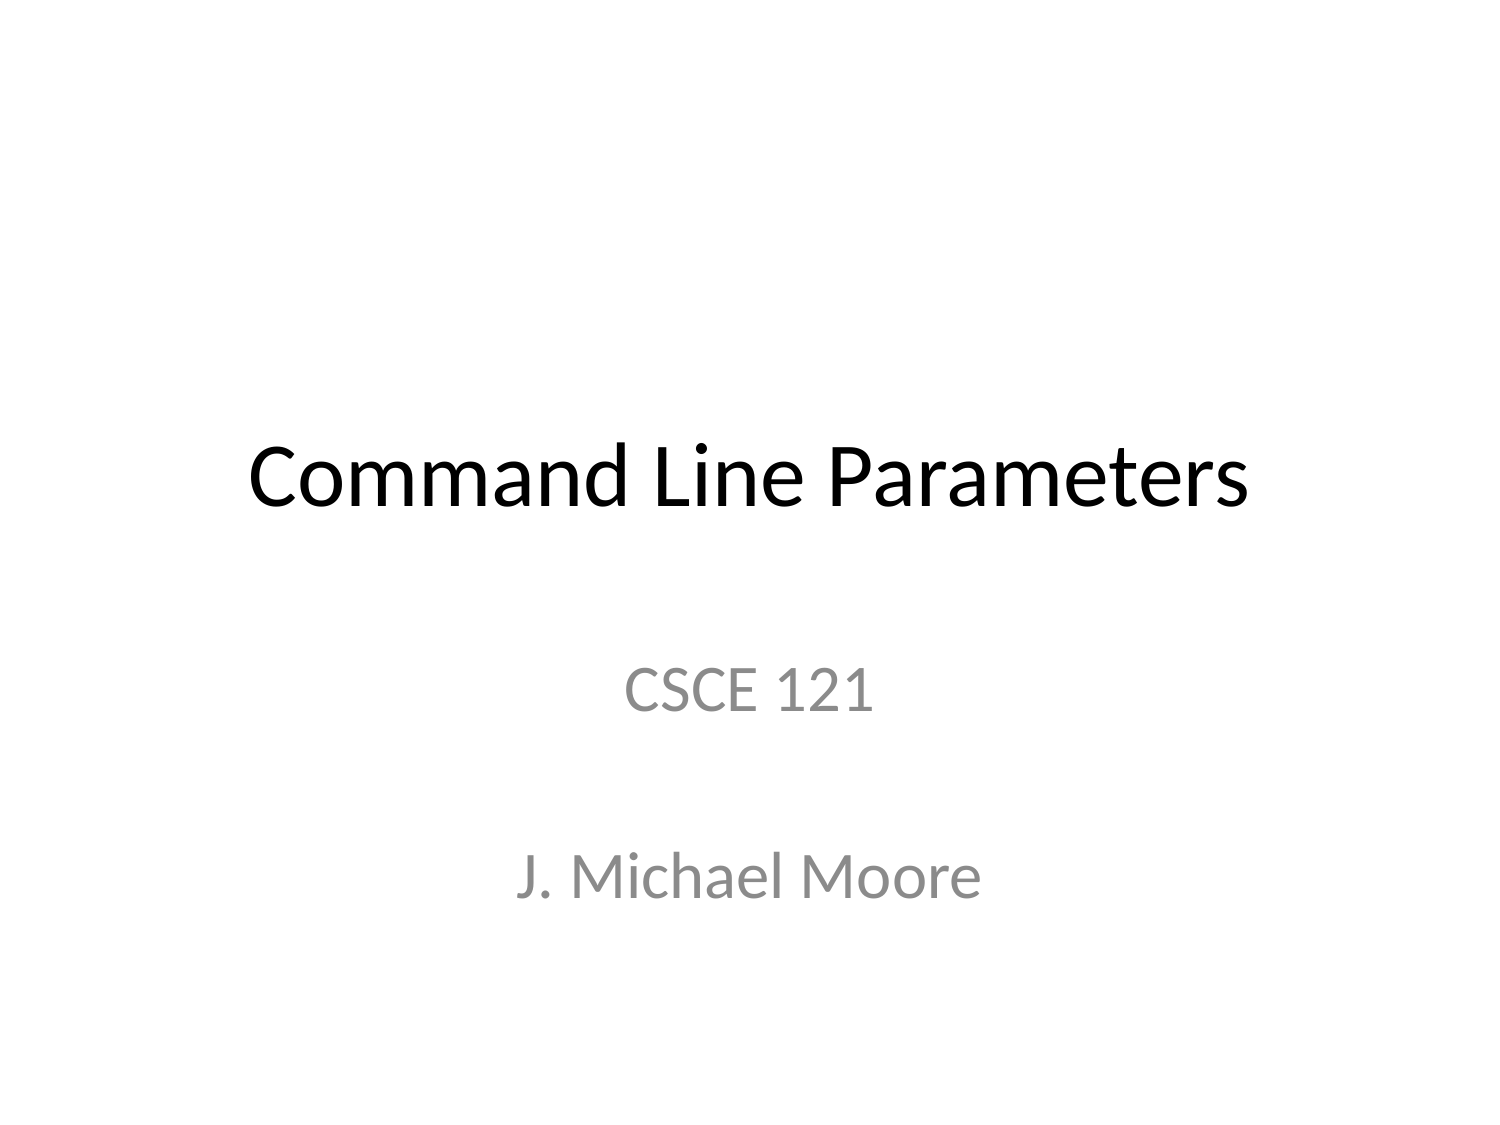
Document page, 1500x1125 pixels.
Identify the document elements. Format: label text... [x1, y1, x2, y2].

subtitle CSCE 121 J. Michael Moore [225, 637, 1275, 925]
title Command Line Parameters [112, 349, 1388, 591]
